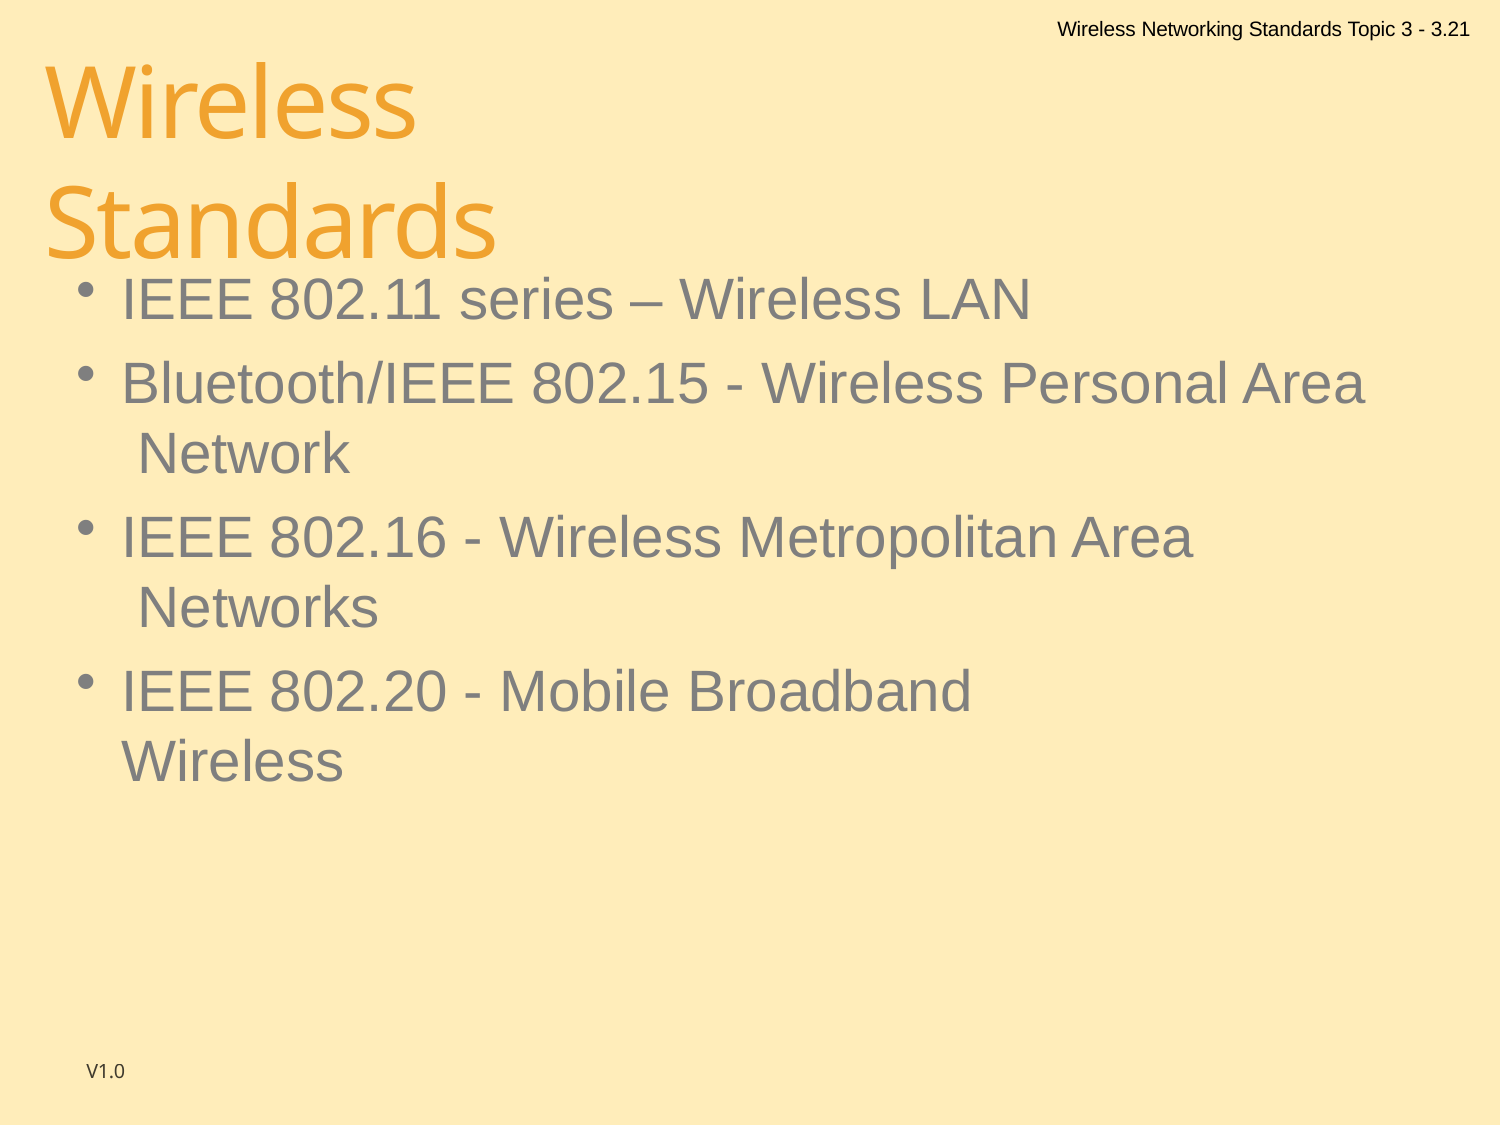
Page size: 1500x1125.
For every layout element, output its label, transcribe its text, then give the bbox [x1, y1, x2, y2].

text_box Wireless Networking Standards Topic 3 - 3.21 [1055, 13, 1488, 41]
title Wireless Standards [42, 36, 842, 279]
text_box IEEE 802.11 series – Wireless LAN Bluetooth/IEEE 802.15 - Wireless Personal Area Network IEEE 802.16 - Wireless Metropolitan Area Networks IEEE 802.20 - Mobile Broadband Wireless [74, 245, 1377, 794]
slide_number V1.0 [84, 794, 591, 1125]
